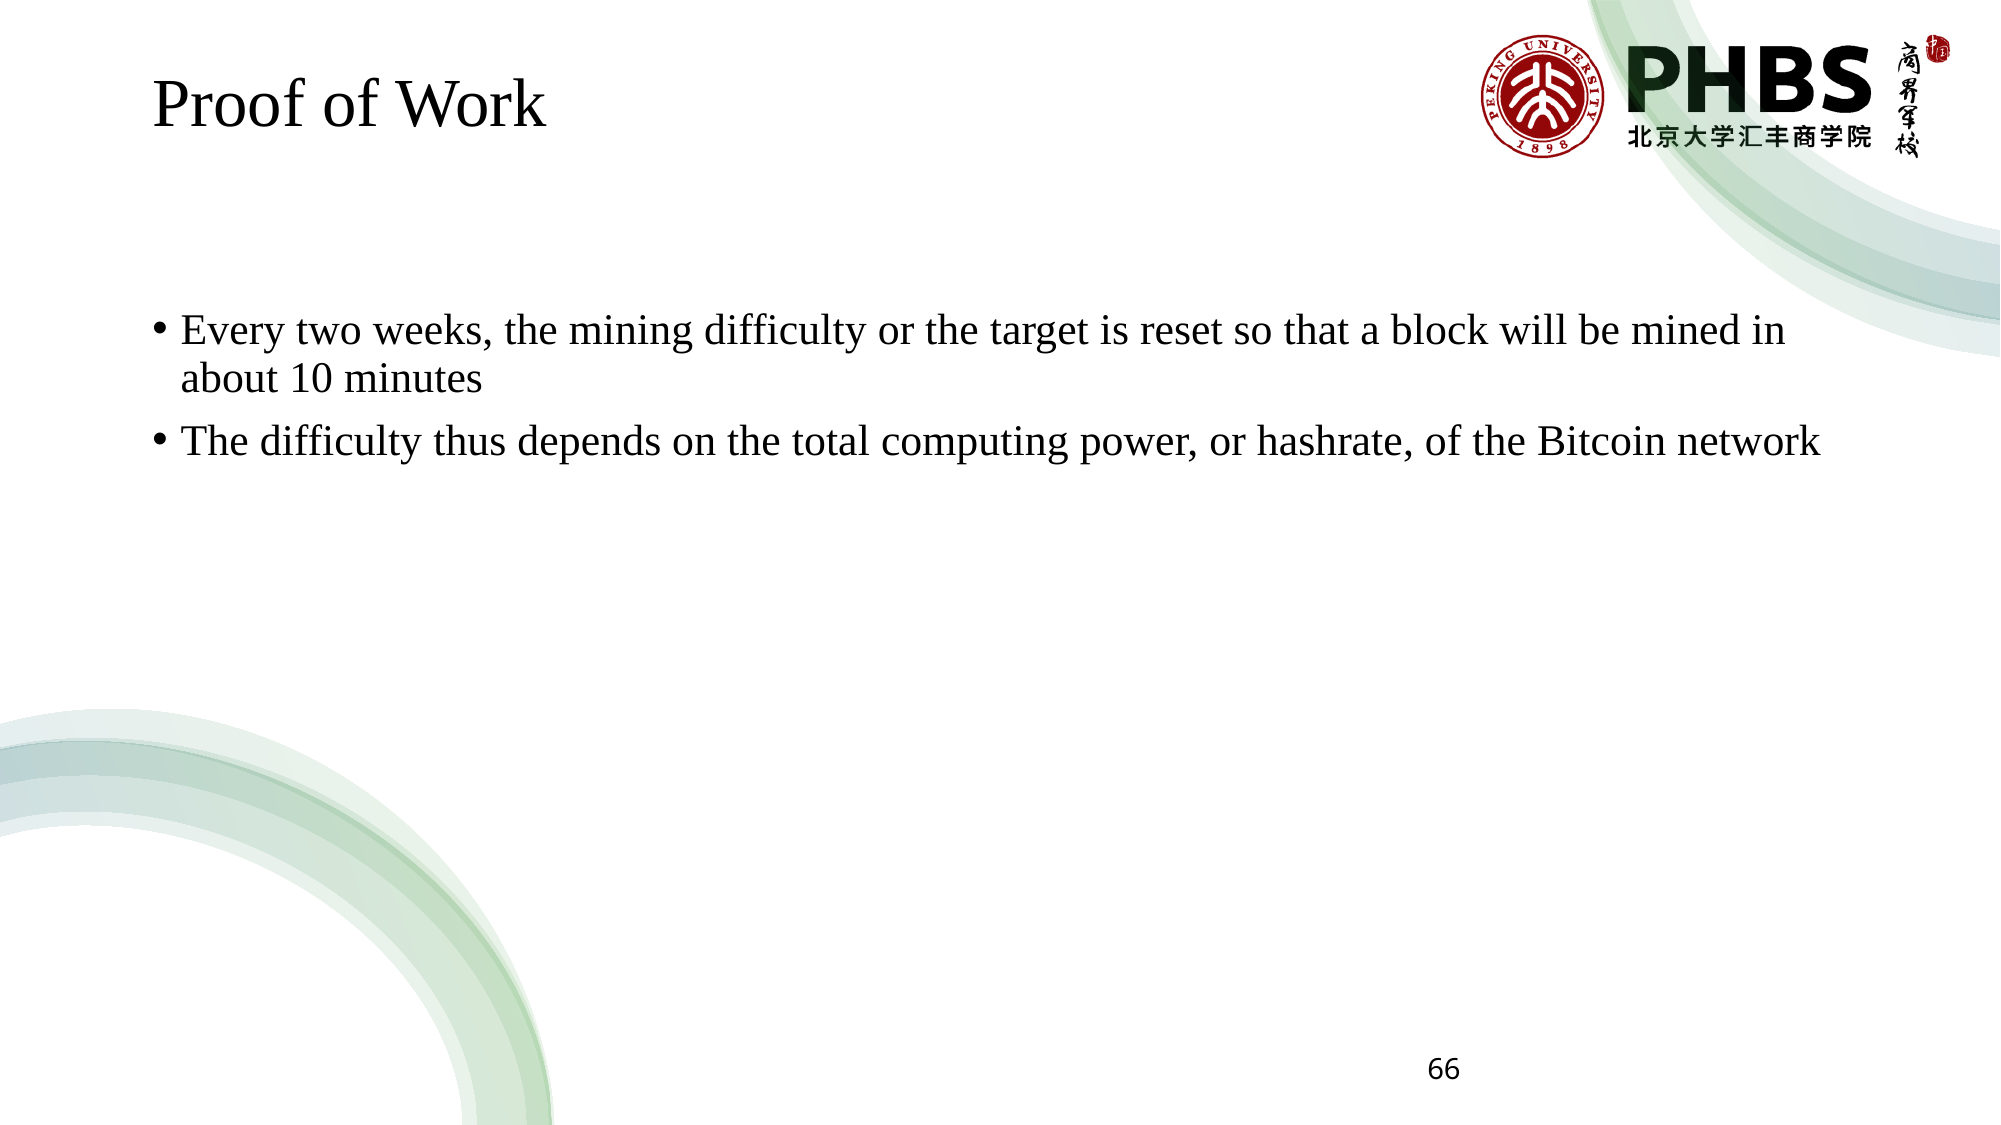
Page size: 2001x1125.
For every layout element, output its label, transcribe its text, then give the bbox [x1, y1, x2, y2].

slide_number 66 [1412, 1042, 1750, 1103]
picture [1458, 0, 1609, 59]
footer [249, 1042, 757, 1103]
title Proof of Work [137, 59, 1863, 278]
picture [1625, 0, 2000, 185]
list Every two weeks, the mining difficulty or the target is reset so that a block will be mined in about 10 minutes The difficulty thus depends on the total computing power, or hashrate, of the Bitcoin network [137, 299, 1863, 1014]
